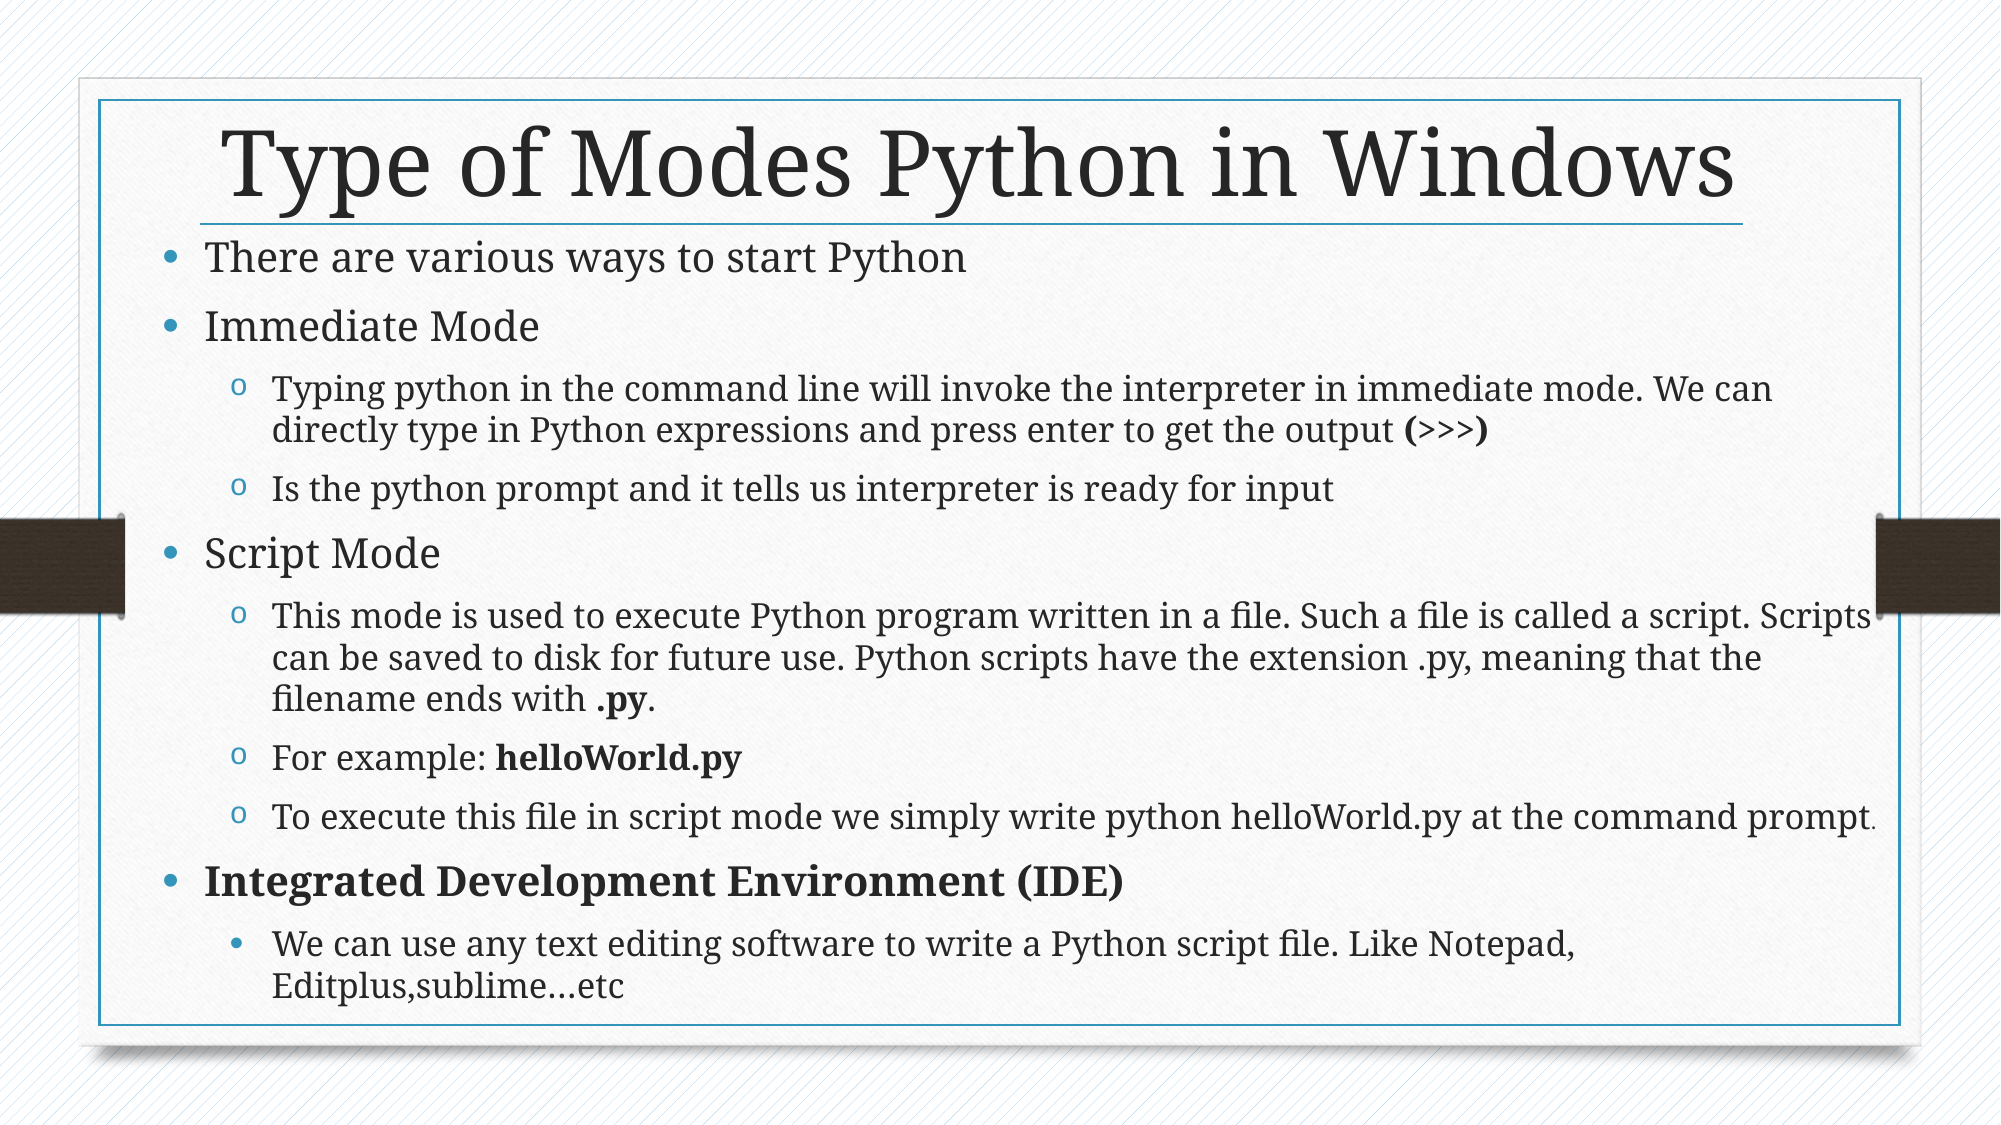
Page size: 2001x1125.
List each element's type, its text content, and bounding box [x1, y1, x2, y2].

picture [0, 0, 2001, 1125]
title Type of Modes Python in Windows [191, 96, 1767, 223]
list There are various ways to start Python Immediate Mode Typing python in the command line will invoke the interpreter in immediate mode. We can directly type in Python expressions and press enter to get the output (>>>) Is the python prompt and it tells us interpreter is ready for input Script Mode This mode is used to execute Python program written in a file. Such a file is called a script. Scripts can be saved to disk for future use. Python scripts have the extension .py, meaning that the filename ends with .py. For example: helloWorld.py To execute this file in script mode we simply write python helloWorld.py at the command prompt. Integrated Development Environment (IDE) We can use any text editing software to write a Python script file. Like Notepad, Editplus,sublime…etc [147, 223, 1899, 1025]
